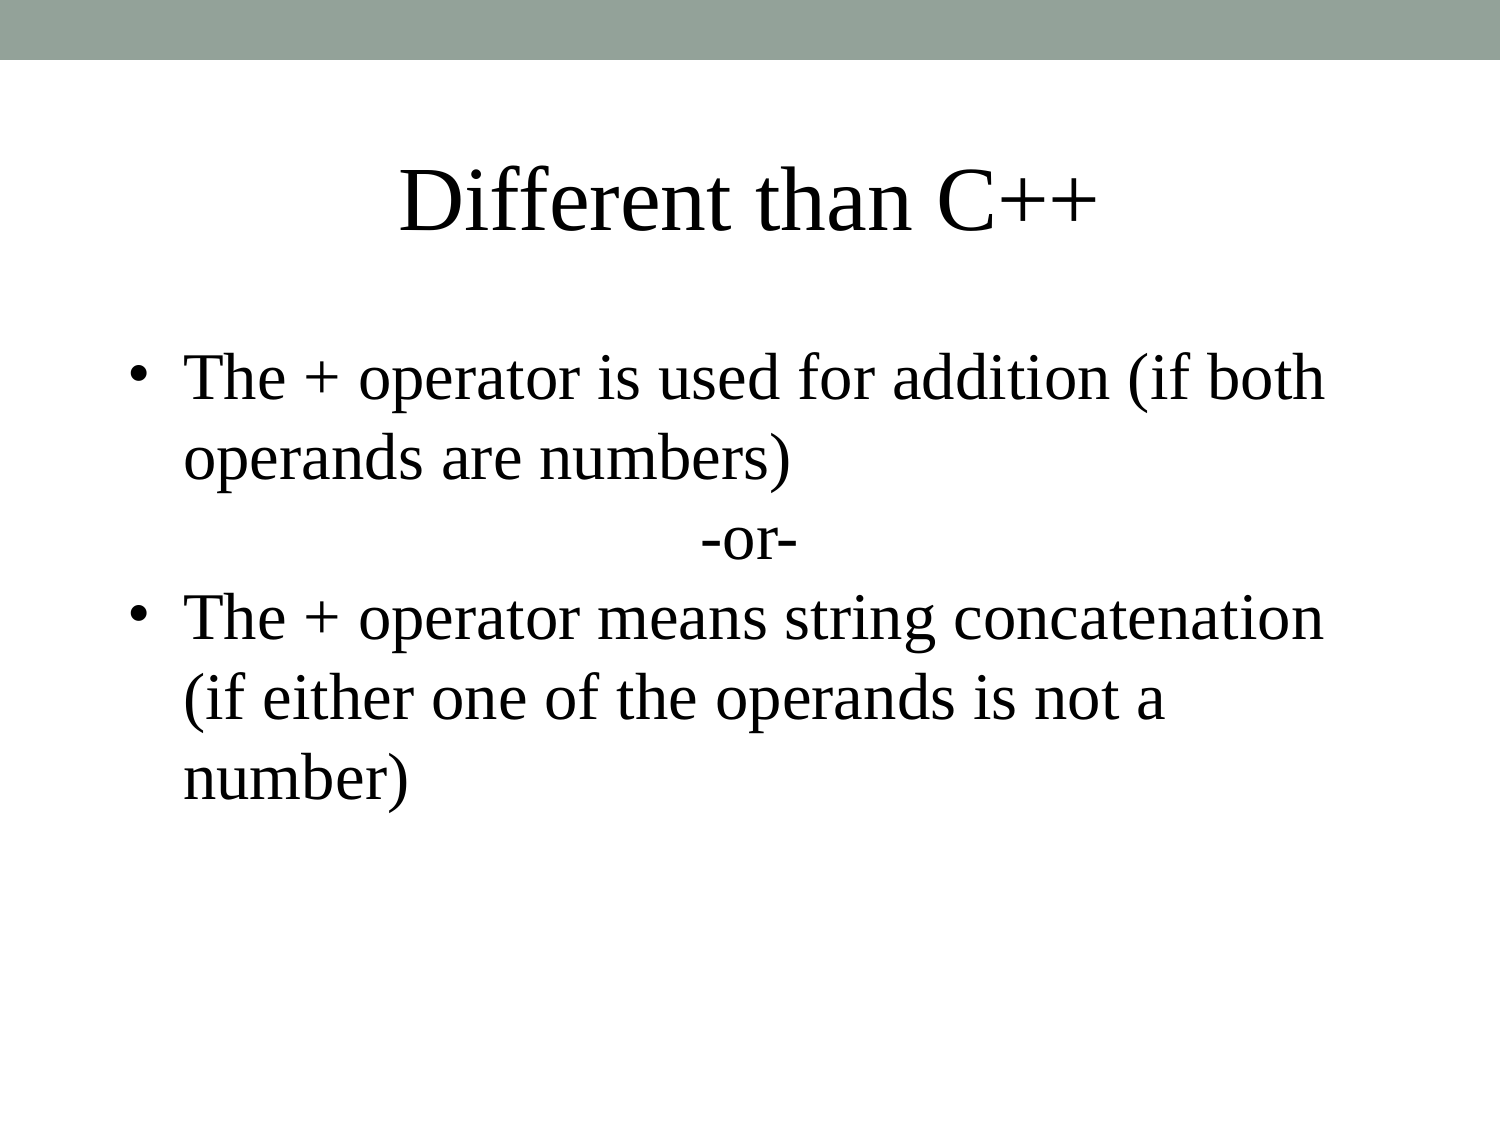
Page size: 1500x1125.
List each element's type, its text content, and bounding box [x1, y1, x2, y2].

text_box Different than C++ [112, 99, 1388, 288]
text_box The + operator is used for addition (if both operands are numbers) -or- The + operator means string concatenation (if either one of the operands is not a number) [112, 324, 1388, 1000]
